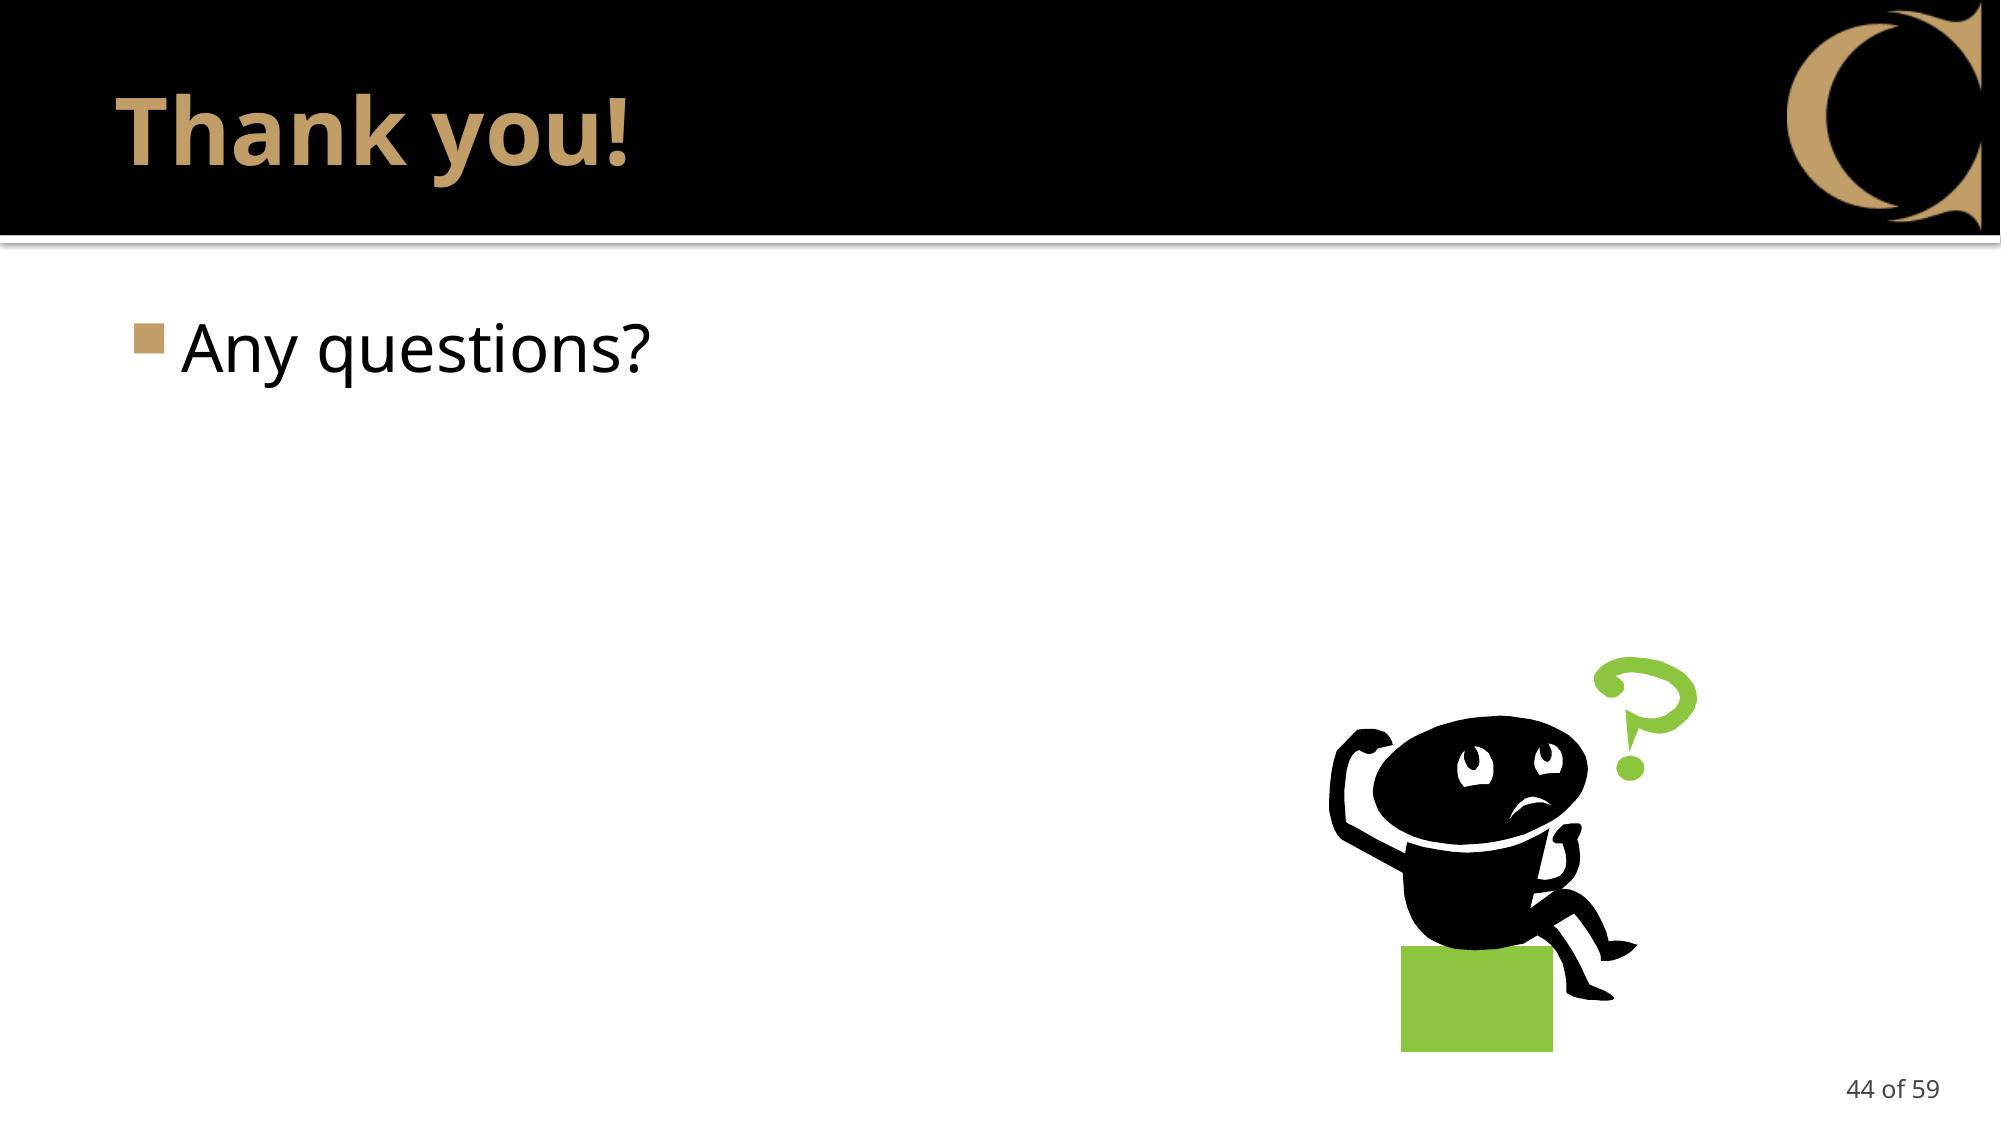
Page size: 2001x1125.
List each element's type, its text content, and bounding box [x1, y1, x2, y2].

list Any questions? [99, 291, 1900, 1050]
title Thank you! [99, 25, 1900, 231]
picture [1787, 2, 1988, 231]
picture [1329, 656, 1697, 1053]
slide_number 44 of 59 [1787, 1062, 1955, 1108]
